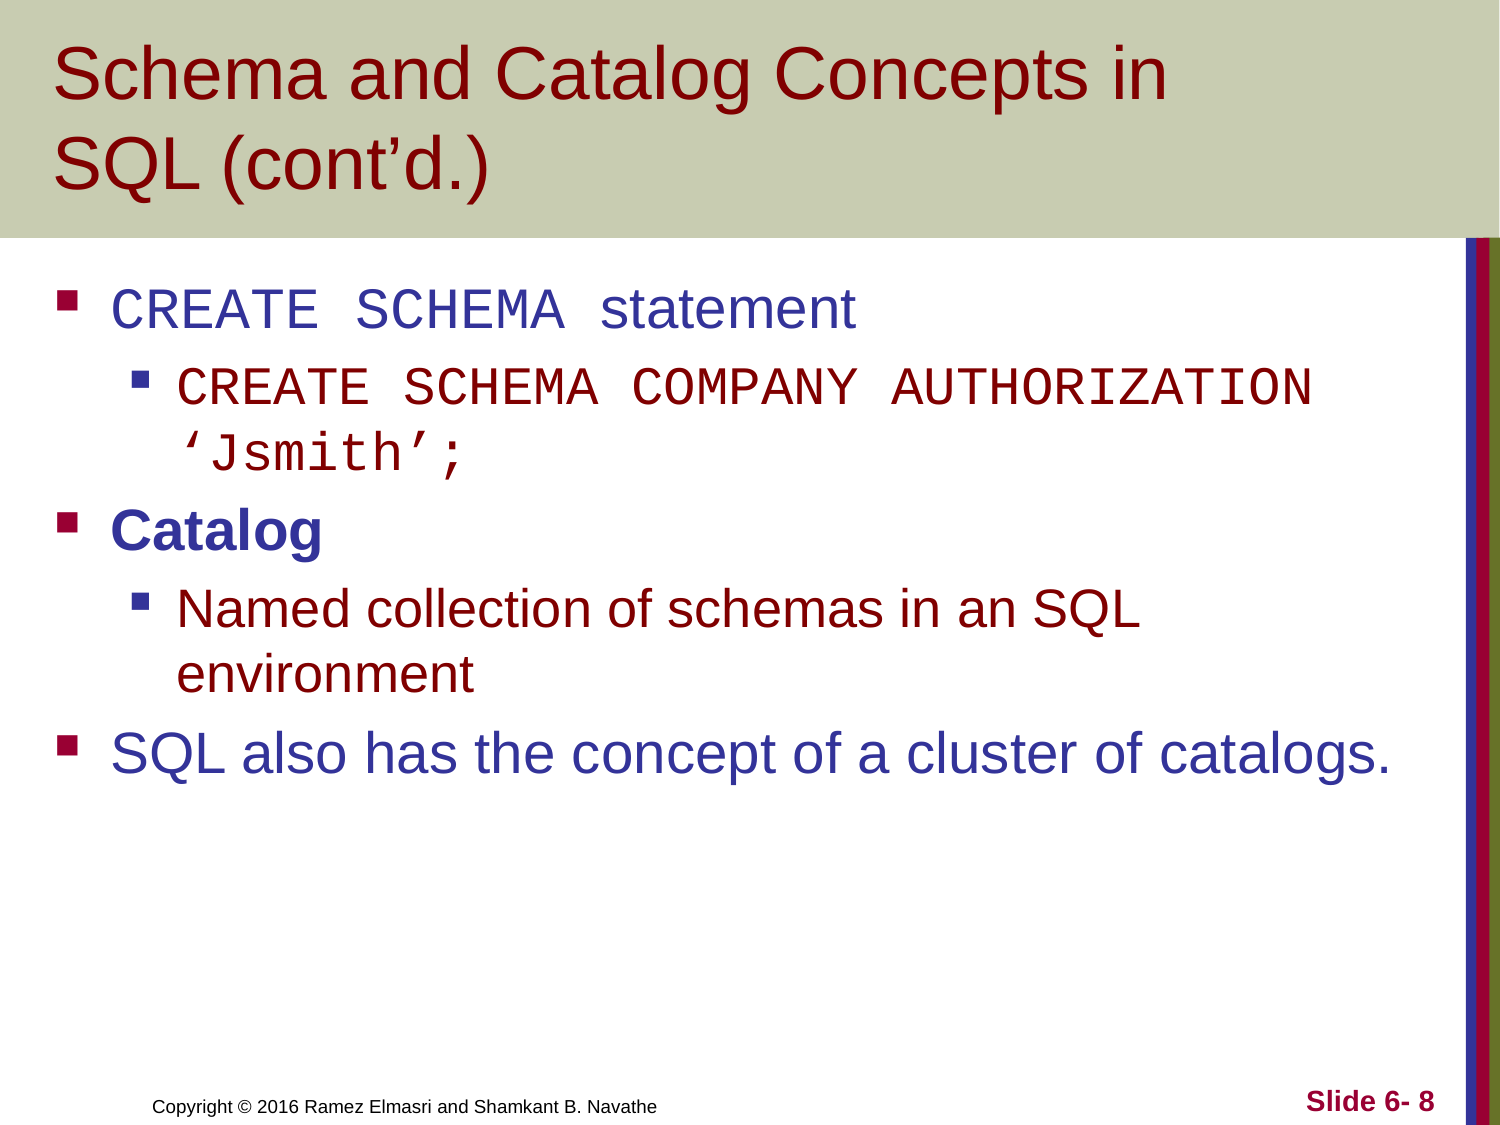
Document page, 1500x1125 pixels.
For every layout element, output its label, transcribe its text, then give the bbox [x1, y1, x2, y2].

title Schema and Catalog Concepts in SQL (cont’d.) [37, 49, 1317, 213]
slide_number Slide 6- 8 [1137, 1049, 1451, 1125]
list CREATE SCHEMA statement CREATE SCHEMA COMPANY AUTHORIZATION ‘Jsmith’; Catalog Named collection of schemas in an SQL environment SQL also has the concept of a cluster of catalogs. [39, 262, 1400, 1013]
